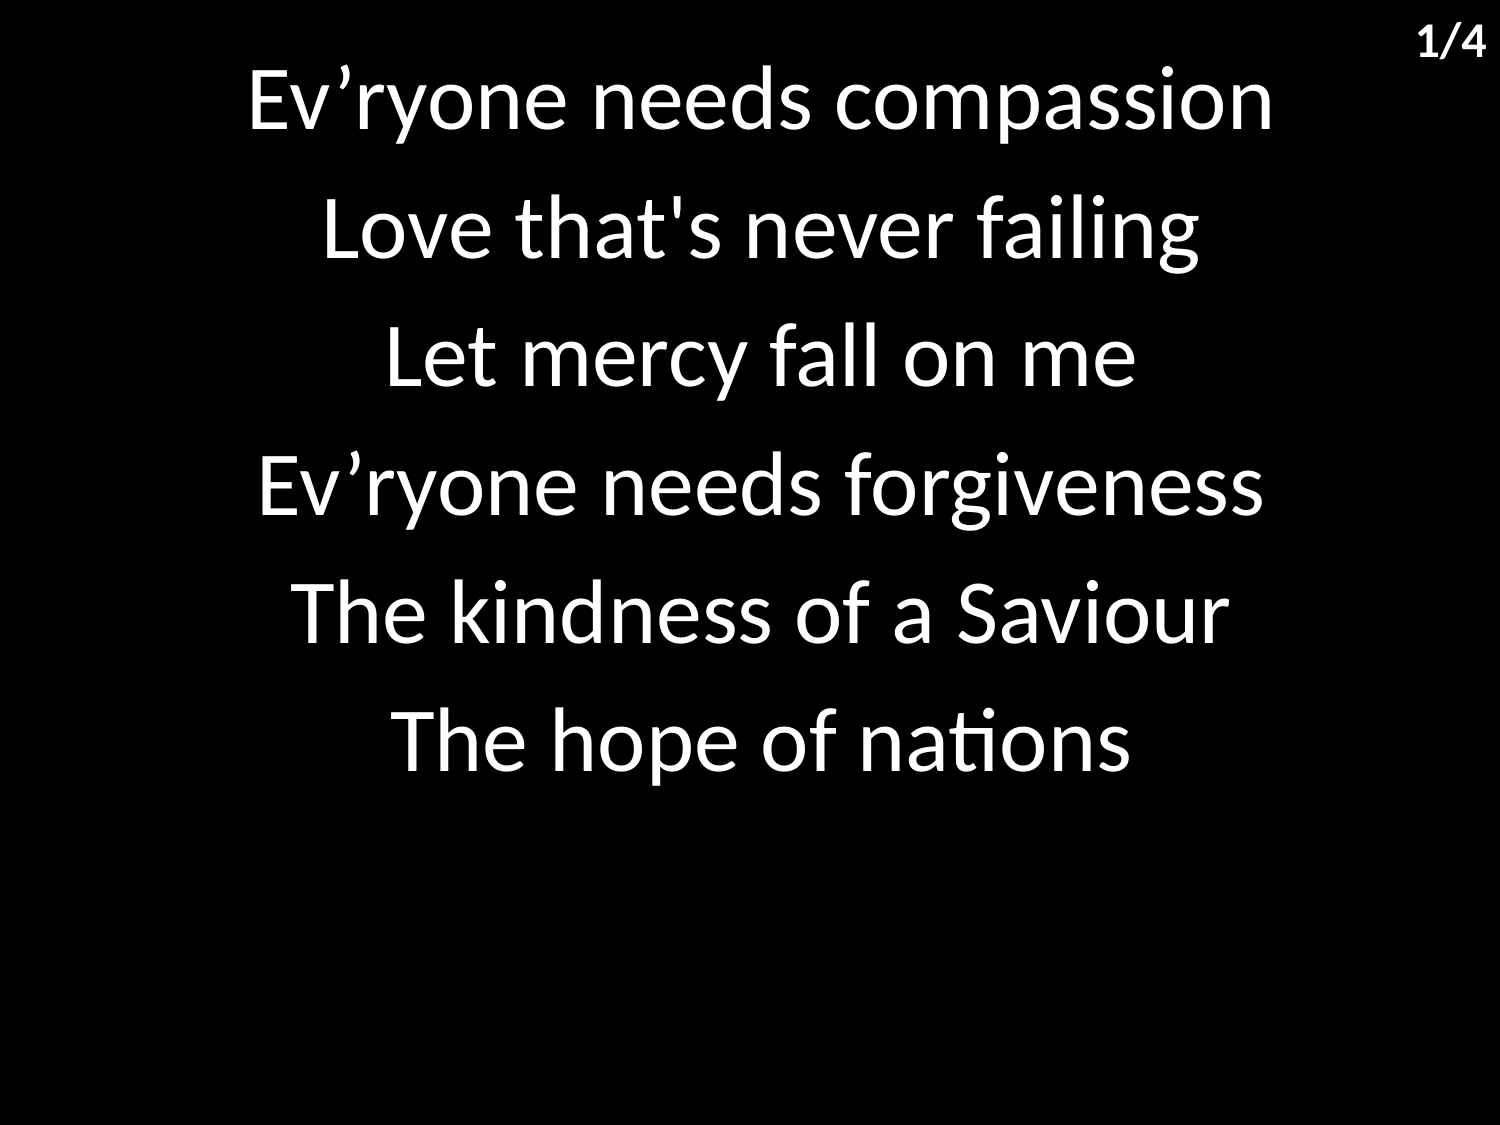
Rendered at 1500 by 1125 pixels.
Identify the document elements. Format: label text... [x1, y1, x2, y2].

text_box 1/4 [1399, 0, 1500, 75]
subtitle Ev’ryone needs compassion Love that's never failing Let mercy fall on me Ev’ryone needs forgiveness The kindness of a Saviour The hope of nations [53, 30, 1471, 1094]
